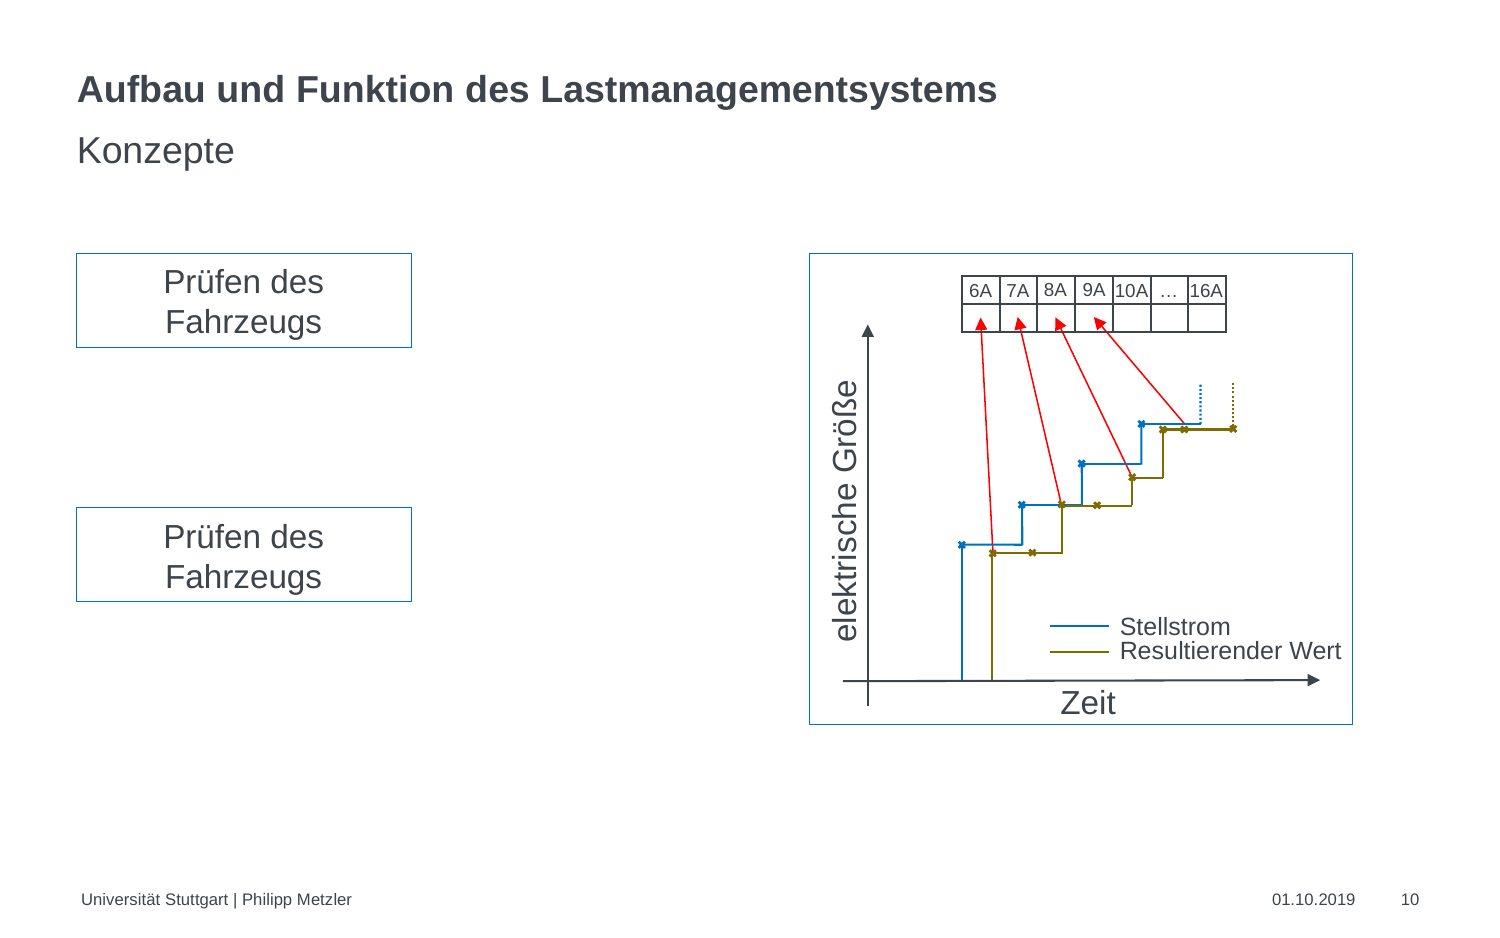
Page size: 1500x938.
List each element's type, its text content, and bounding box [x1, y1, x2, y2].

text_box Prüfen des Fahrzeugs [75, 252, 412, 349]
list Konzepte [76, 117, 1424, 163]
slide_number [1272, 888, 1360, 910]
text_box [809, 253, 1368, 763]
text_box Prüfen des Fahrzeugs [75, 507, 412, 603]
title Aufbau und Funktion des Lastmanagementsystems [76, 64, 1424, 111]
slide_number 10 [1400, 888, 1438, 910]
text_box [961, 275, 1226, 332]
footer Universität Stuttgart | Philipp Metzler [76, 888, 1072, 910]
